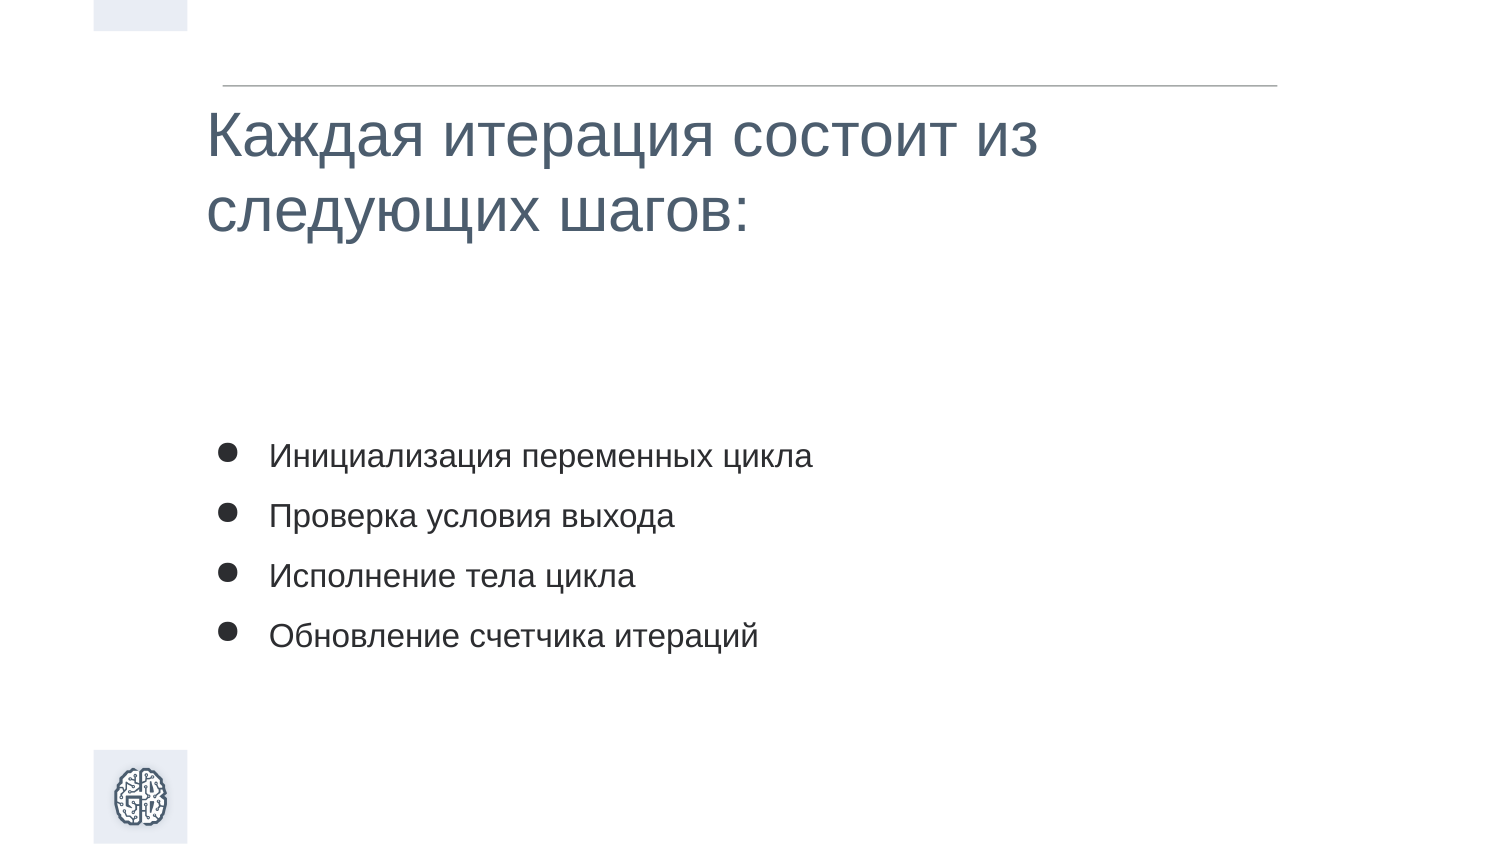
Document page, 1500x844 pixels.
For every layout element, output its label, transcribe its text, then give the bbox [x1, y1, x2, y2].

picture [106, 760, 175, 834]
title Каждая итерация состоит из следующих шагов: [186, 94, 1311, 244]
text_box Инициализация переменных цикла Проверка условия выхода Исполнение тела цикла Обновление счетчика итераций [186, 400, 1311, 668]
